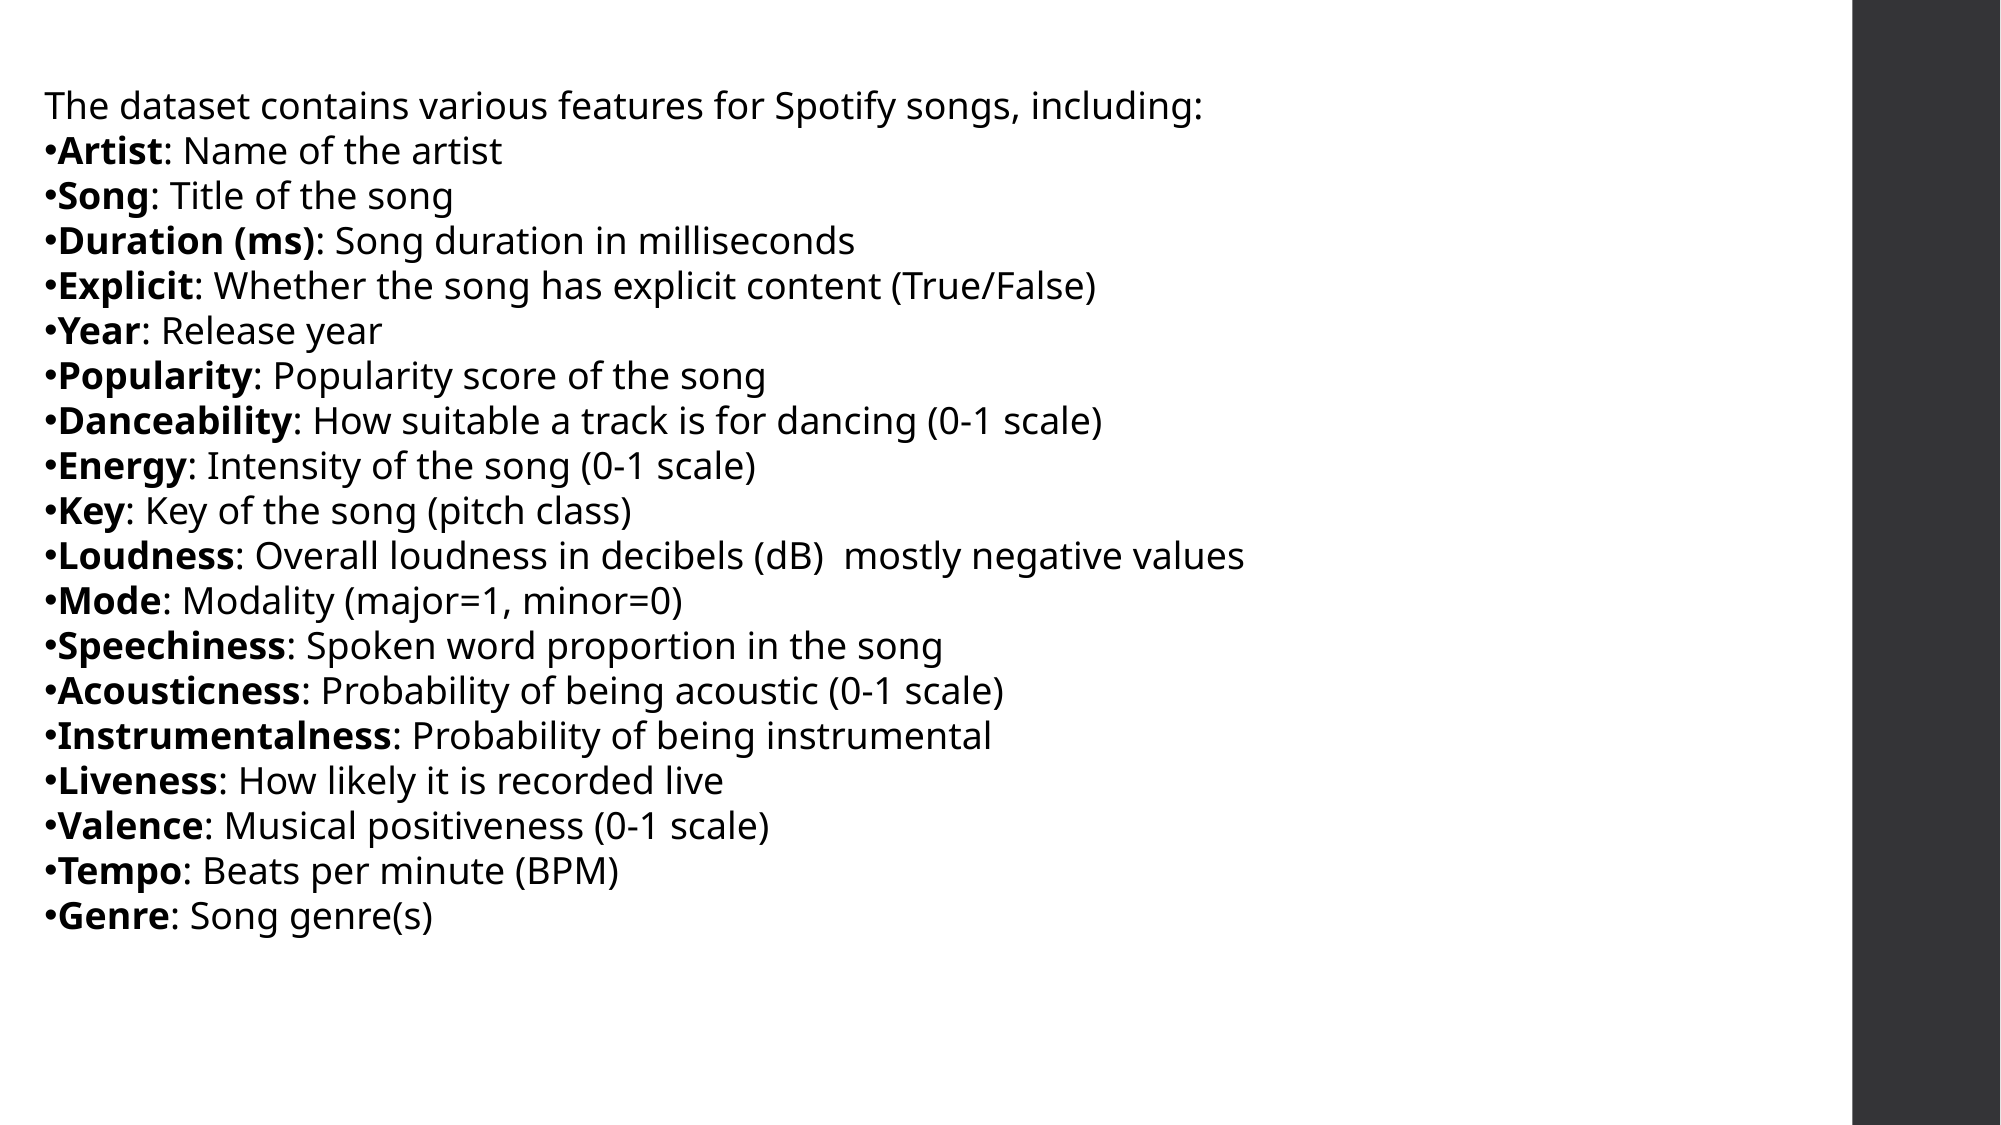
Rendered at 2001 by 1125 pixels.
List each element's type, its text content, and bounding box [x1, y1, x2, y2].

text_box The dataset contains various features for Spotify songs, including: Artist: Name of the artist Song: Title of the song Duration (ms): Song duration in milliseconds Explicit: Whether the song has explicit content (True/False) Year: Release year Popularity: Popularity score of the song Danceability: How suitable a track is for dancing (0-1 scale) Energy: Intensity of the song (0-1 scale) Key: Key of the song (pitch class) Loudness: Overall loudness in decibels (dB) mostly negative values Mode: Modality (major=1, minor=0) Speechiness: Spoken word proportion in the song Acousticness: Probability of being acoustic (0-1 scale) Instrumentalness: Probability of being instrumental Liveness: How likely it is recorded live Valence: Musical positiveness (0-1 scale) Tempo: Beats per minute (BPM) Genre: Song genre(s) [29, 74, 1791, 990]
